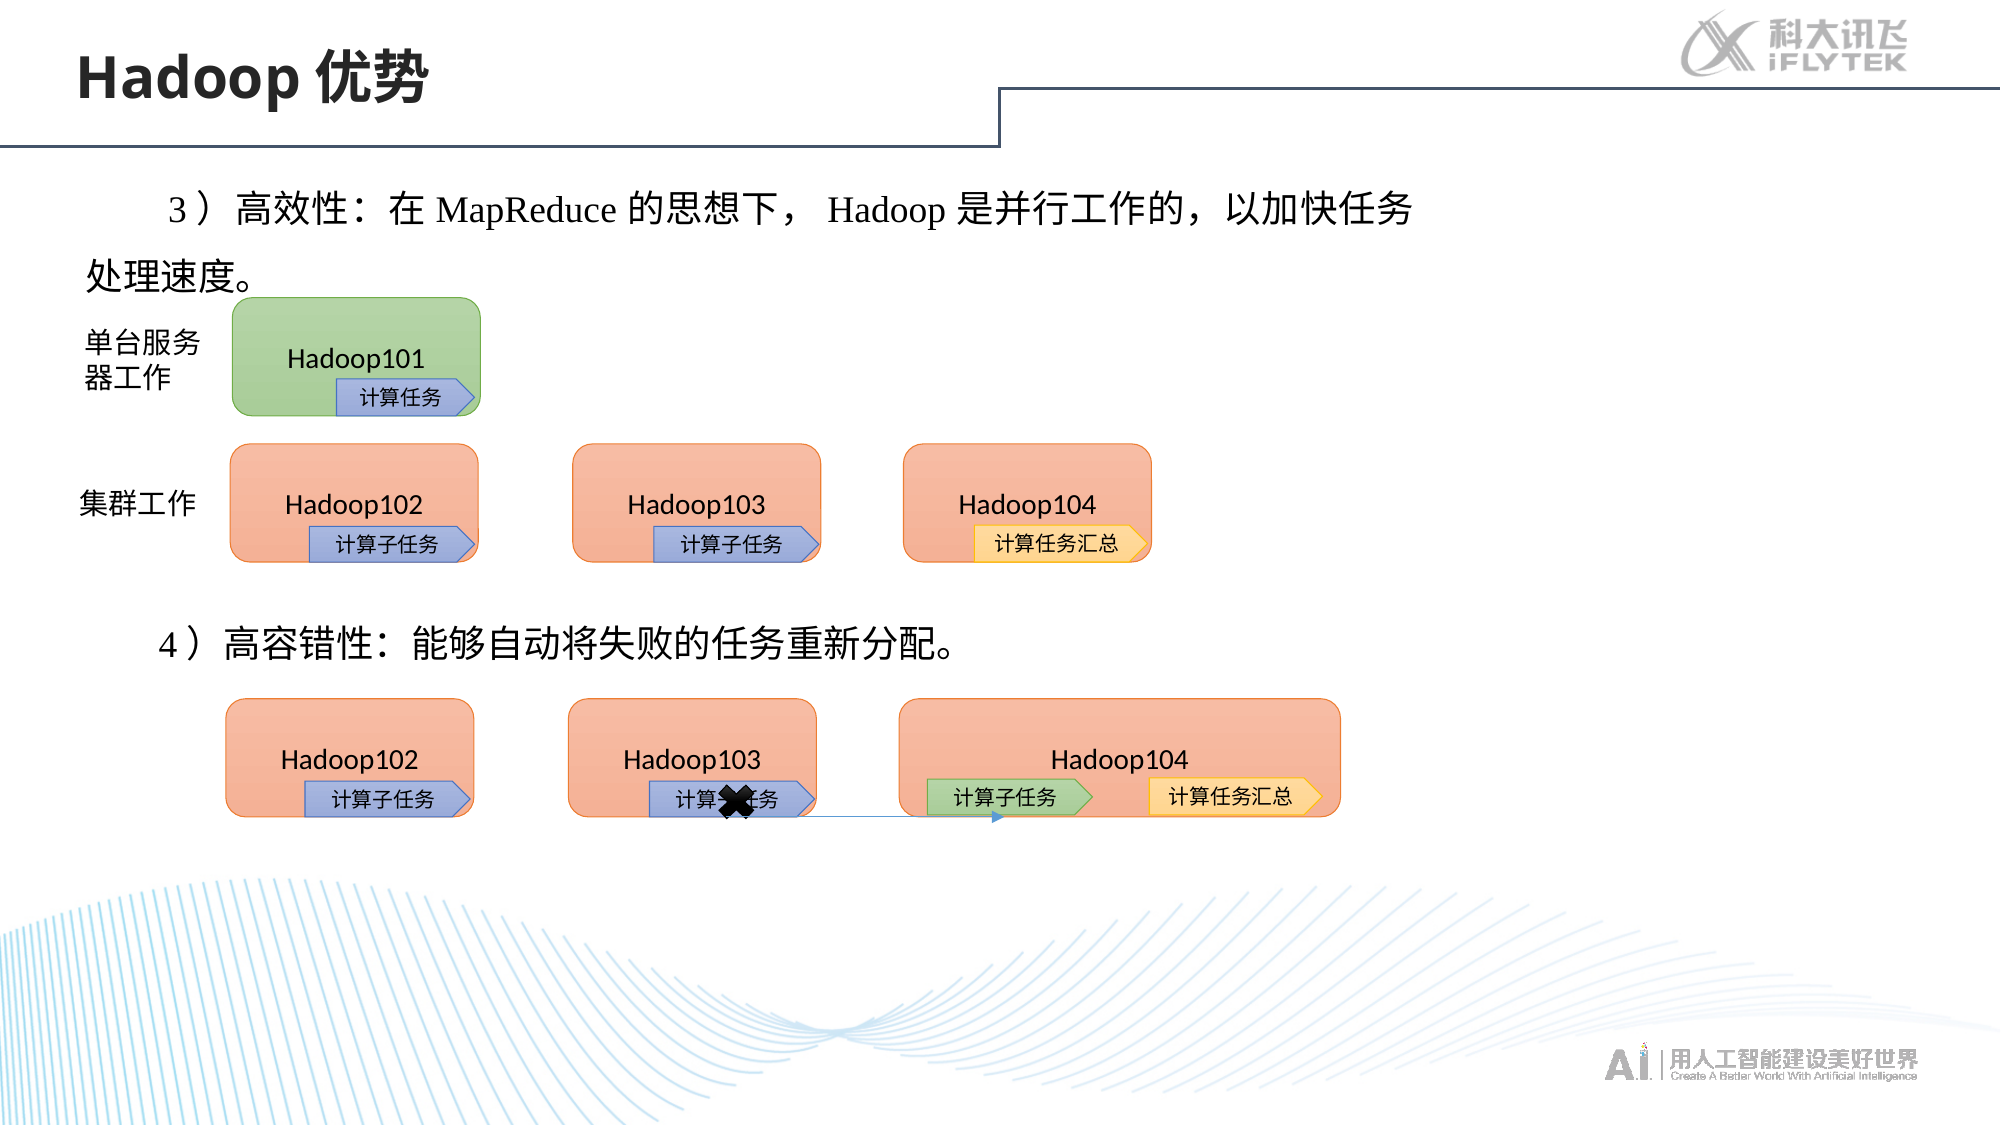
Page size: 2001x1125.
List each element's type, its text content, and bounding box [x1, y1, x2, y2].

text_box 计算任务汇总 [1148, 777, 1324, 816]
text_box Hadoop103 [567, 698, 817, 818]
text_box Hadoop104 [902, 443, 1153, 563]
text_box Hadoop102 [229, 443, 479, 563]
text_box Hadoop104 [898, 698, 1342, 818]
text_box 计算子任务 [653, 525, 820, 563]
text_box Hadoop101 [231, 297, 481, 417]
text_box 4）高容错性：能够自动将失败的任务重新分配。 [100, 589, 1010, 672]
text_box 计算子任务 [304, 780, 471, 818]
text_box Hadoop102 [225, 698, 475, 818]
title Hadoop优势 [31, 40, 680, 117]
text_box 计算子任务 [648, 780, 816, 818]
picture [0, 0, 2001, 1125]
text_box 计算任务 [335, 378, 476, 417]
text_box 单台服务器工作 [69, 317, 232, 402]
text_box 3）高效性：在MapReduce的思想下，Hadoop是并行工作的，以加快任务处理速度。 [70, 155, 1430, 306]
text_box 计算任务汇总 [973, 524, 1149, 563]
text_box 计算子任务 [926, 778, 1094, 816]
text_box [718, 784, 755, 820]
text_box 集群工作 [64, 477, 227, 528]
text_box Hadoop103 [572, 443, 822, 563]
text_box 计算子任务 [308, 525, 476, 563]
